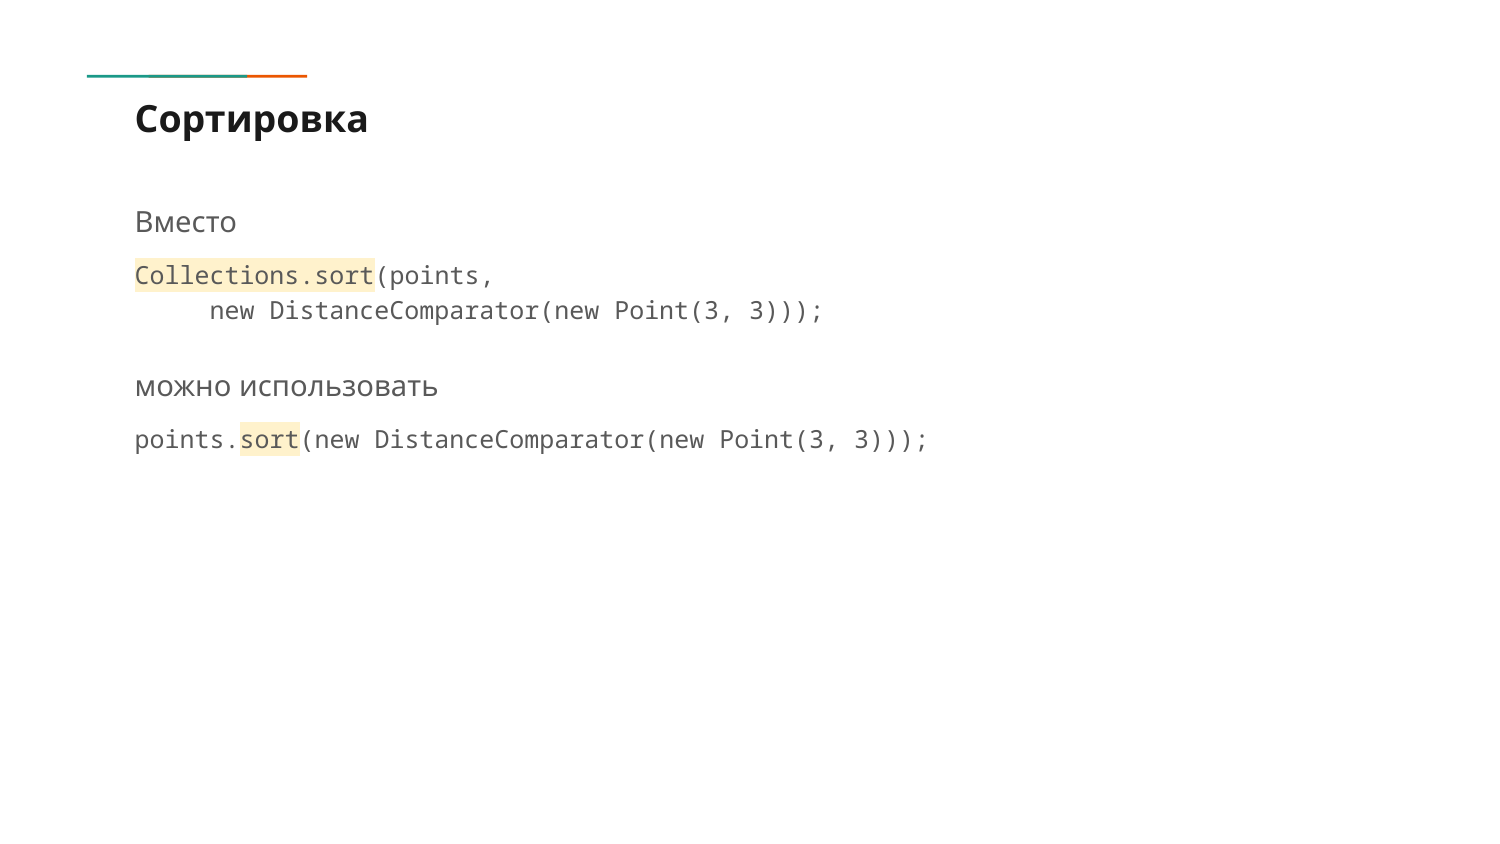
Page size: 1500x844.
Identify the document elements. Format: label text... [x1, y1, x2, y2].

title Сортировка [119, 80, 1381, 155]
list Вместо Collections.sort(points, new DistanceComparator(new Point(3, 3))); можно использовать points.sort(new DistanceComparator(new Point(3, 3))); [119, 180, 1381, 780]
